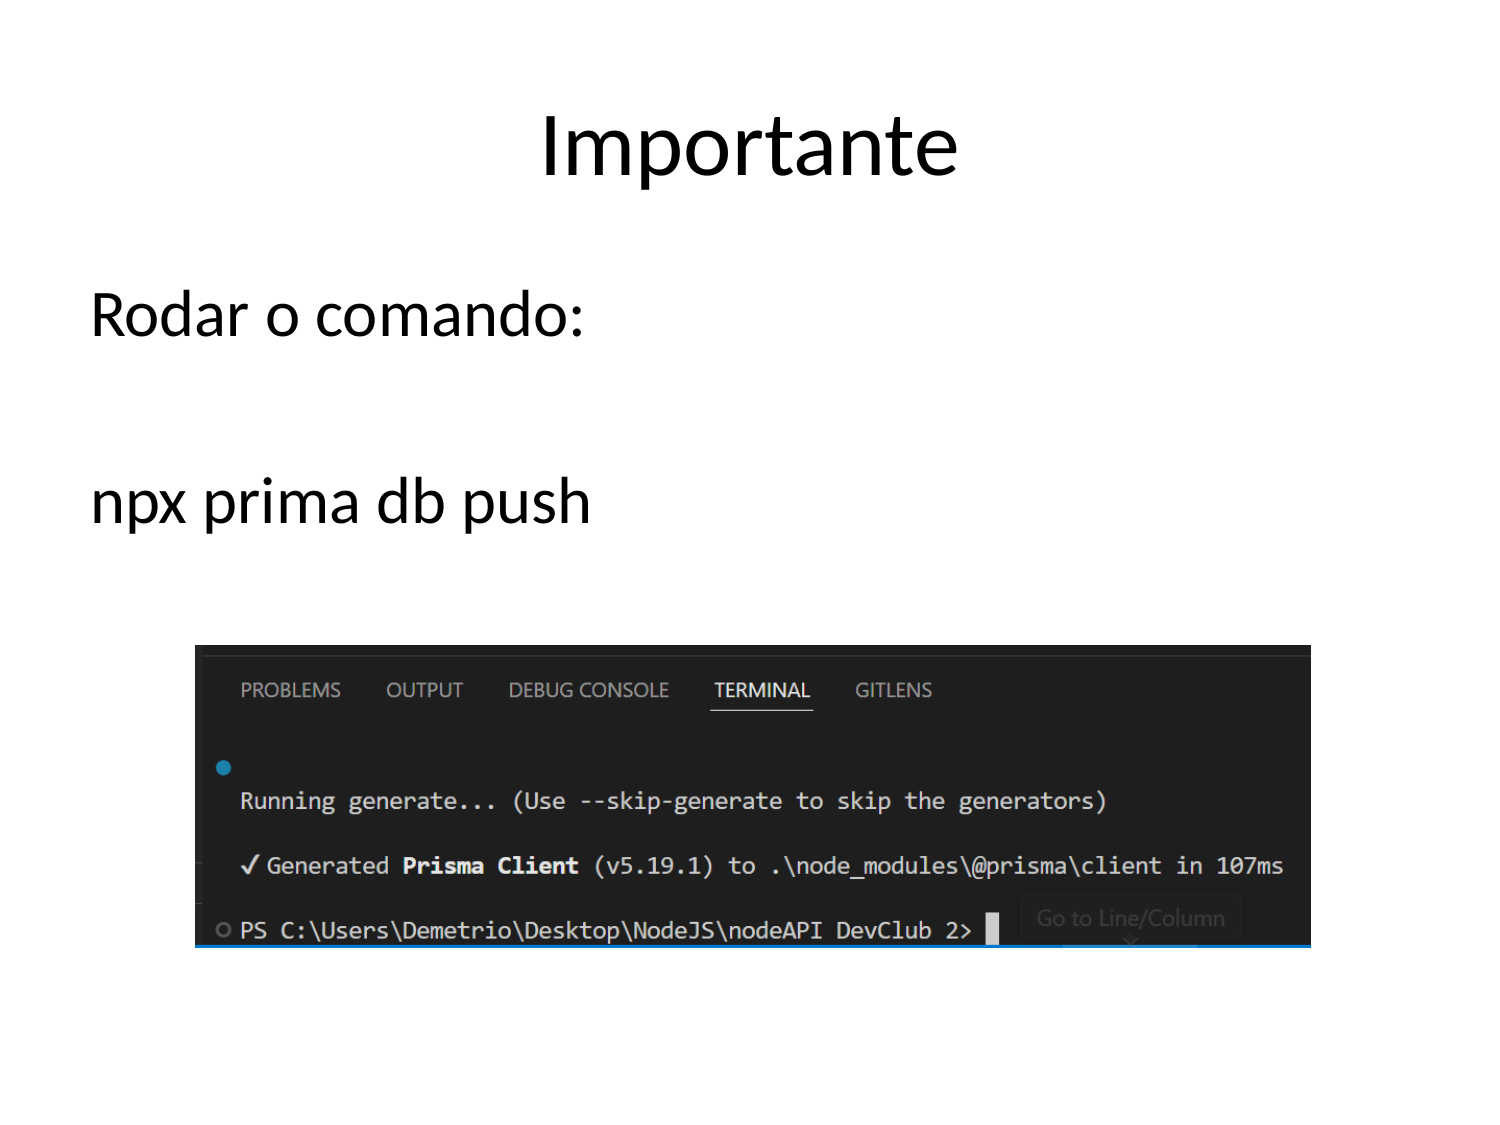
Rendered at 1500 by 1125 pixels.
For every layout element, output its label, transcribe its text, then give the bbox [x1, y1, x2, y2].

list Rodar o comando: npx prima db push [75, 262, 1425, 1005]
picture [195, 644, 1311, 948]
title Importante [75, 45, 1425, 233]
